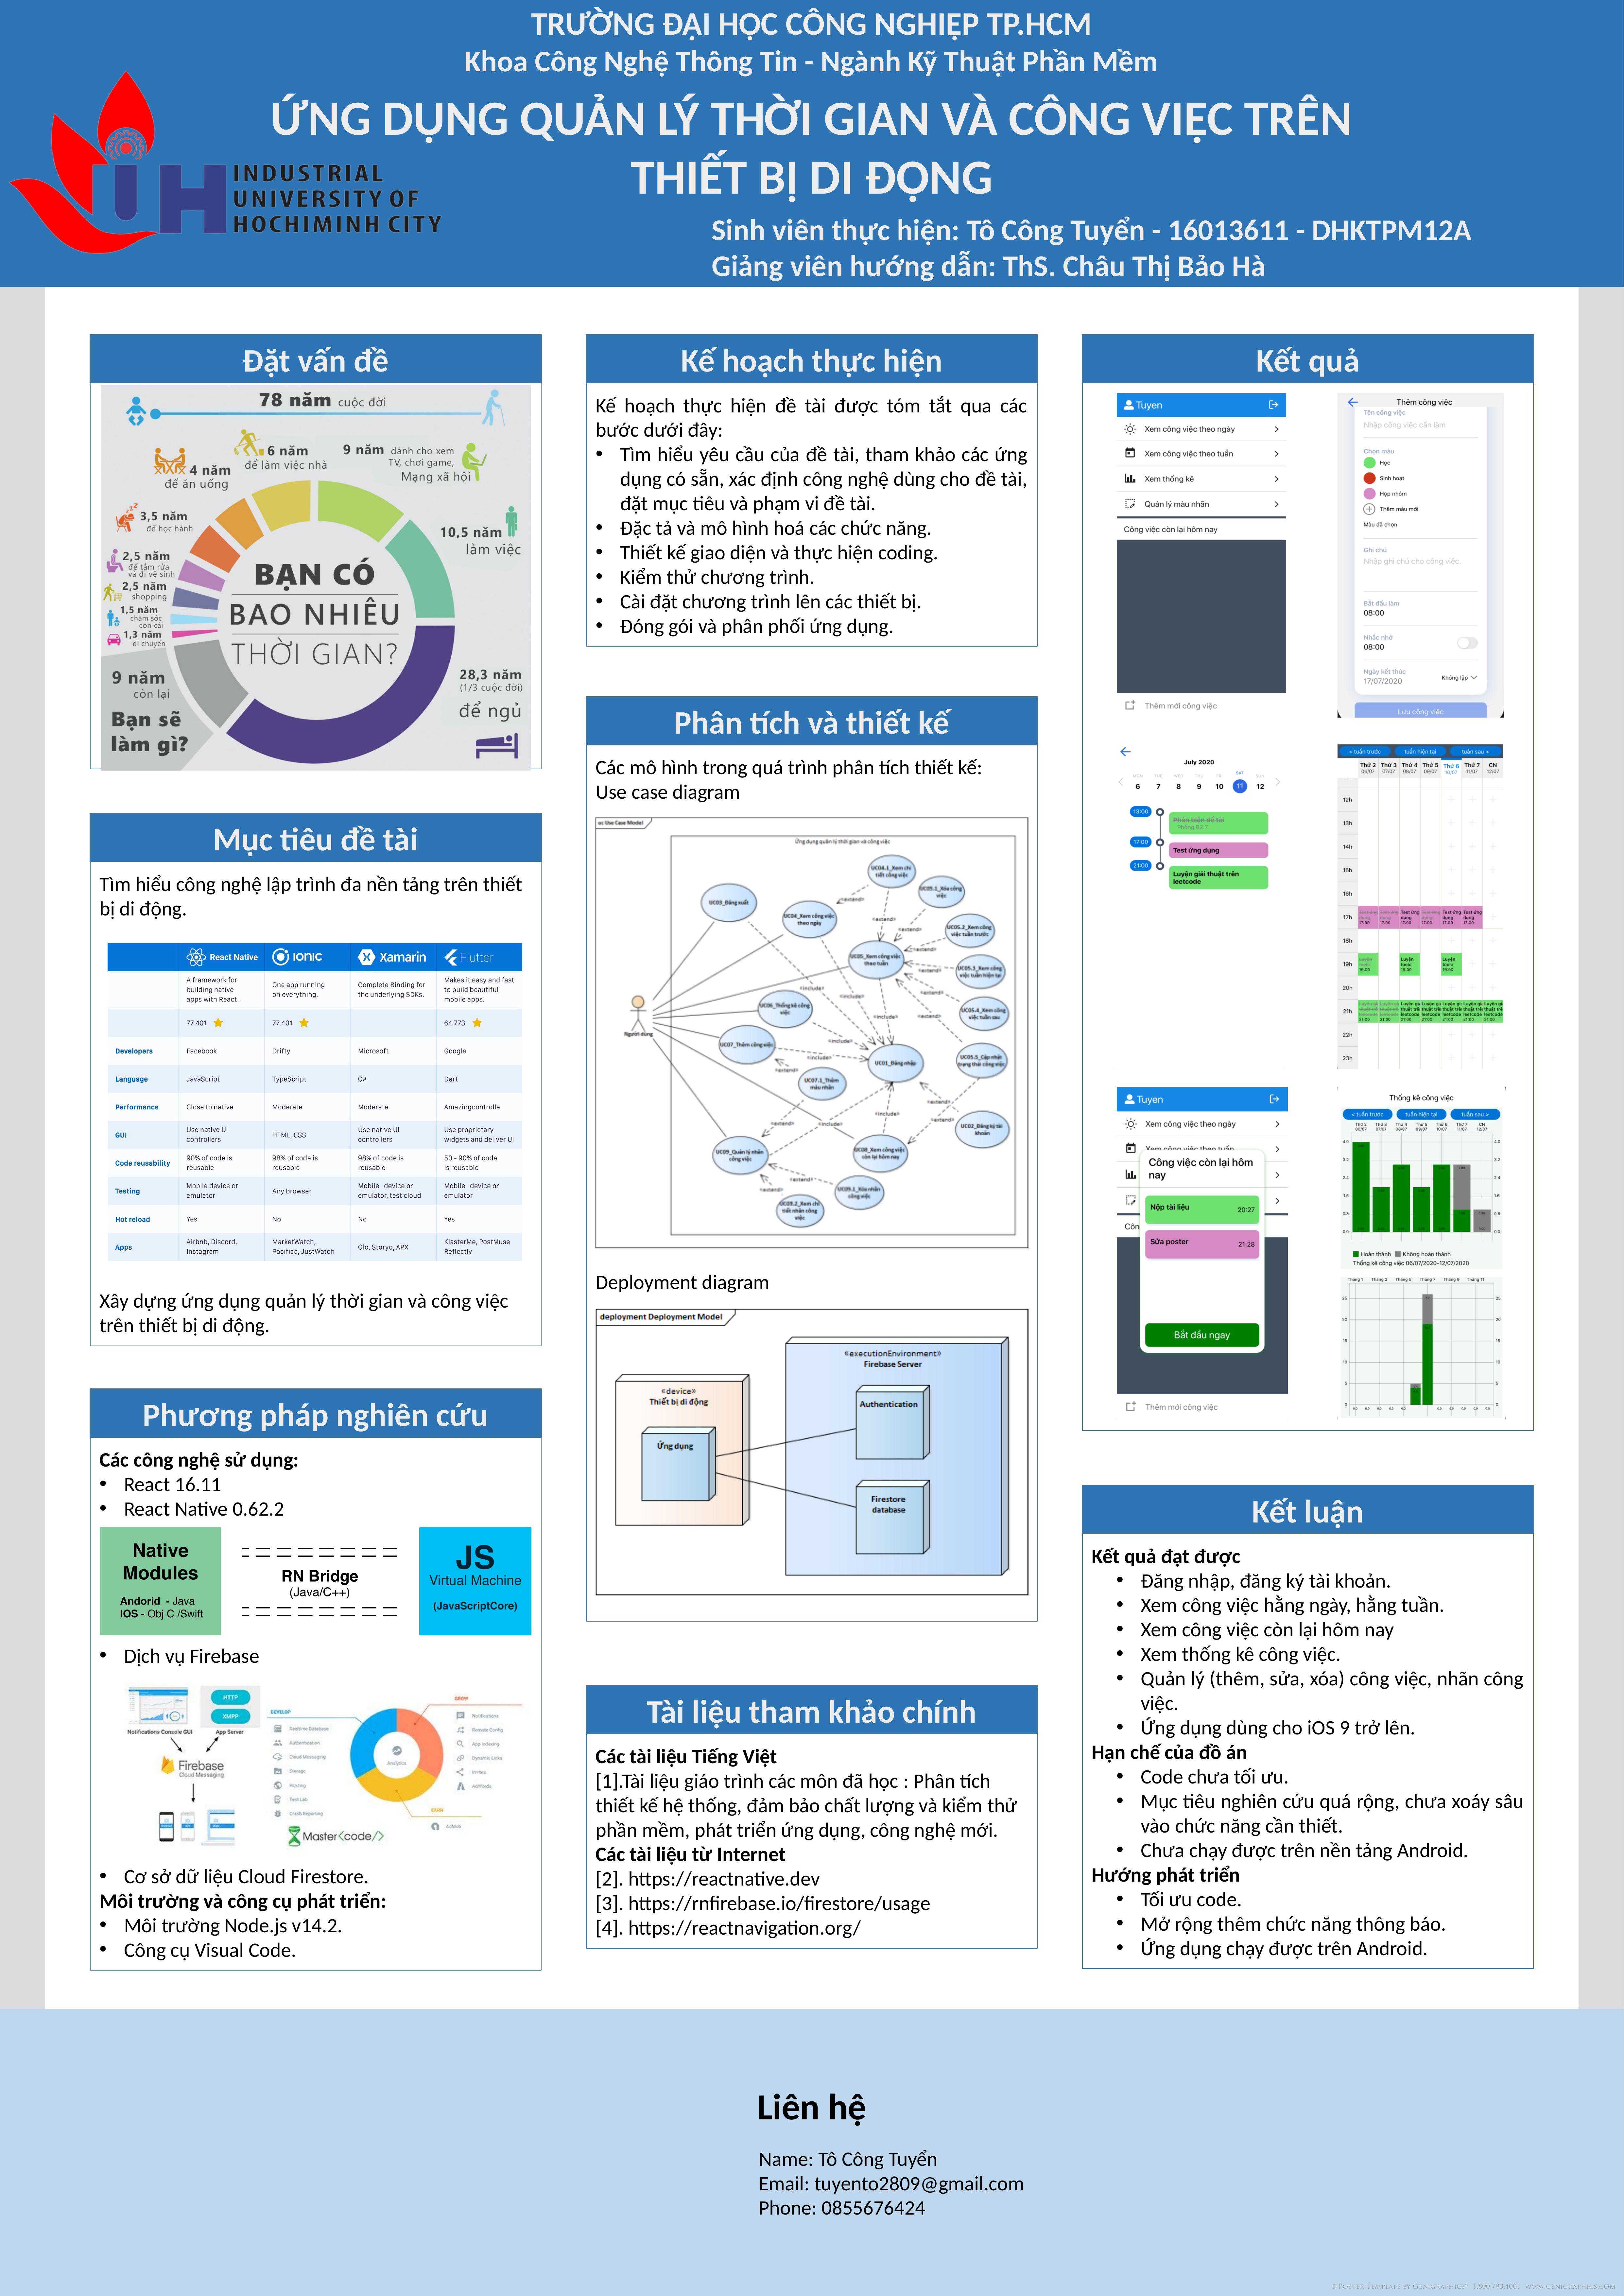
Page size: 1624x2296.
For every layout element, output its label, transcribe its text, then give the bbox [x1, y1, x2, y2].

text_box Mục tiêu đề tài [90, 813, 542, 862]
text_box Đặt vấn đề [90, 334, 542, 383]
picture [1337, 393, 1504, 718]
text_box Các tài liệu Tiếng Việt [1].Tài liệu giáo trình các môn đã học : Phân tích thiết kế hệ thống, đảm bảo chất lượng và kiểm thử phần mềm, phát triển ứng dụng, công nghệ mới. Các tài liệu từ Internet [2]. https://reactnative.dev [3]. https://rnfirebase.io/firestore/usage [4]. https://reactnavigation.org/ [586, 1734, 1038, 1948]
text_box Kế hoạch thực hiện [586, 334, 1038, 383]
text_box Tìm hiểu công nghệ lập trình đa nền tảng trên thiết bị di động. Xây dựng ứng dụng quản lý thời gian và công việc trên thiết bị di động. [90, 861, 541, 1346]
text_box Name: Tô Công Tuyển Email: tuyento2809@gmail.com Phone: 0855676424 [754, 2143, 1030, 2221]
text_box Kết quả [1082, 334, 1534, 383]
picture [595, 1308, 1029, 1595]
text_box Phương pháp nghiên cứu [90, 1388, 542, 1438]
picture [1117, 393, 1286, 718]
text_box ỨNG DỤNG QUẢN LÝ THỜI GIAN VÀ CÔNG VIỆC TRÊN THIẾT BỊ DI ĐỘNG [455, 101, 1413, 227]
text_box Kết quả đạt được Đăng nhập, đăng ký tài khoản. Xem công việc hằng ngày, hằng tuần. Xem công việc còn lại hôm nay Xem thống kê công việc. Quản lý (thêm, sửa, xóa) công việc, nhãn công việc. Ứng dụng dùng cho iOS 9 trở lên. Hạn chế của đồ án Code chưa tối ưu. Mục tiêu nghiên cứu quá rộng, chưa xoáy sâu vào chức năng cần thiết. Chưa chạy được trên nền tảng Android. Hướng phát triển Tối ưu code. Mở rộng thêm chức năng thông báo. Ứng dụng chạy được trên Android. [1082, 1534, 1534, 1969]
picture [1337, 1087, 1506, 1419]
text_box TRƯỜNG ĐẠI HỌC CÔNG NGHIỆP TP.HCM Khoa Công Nghệ Thông Tin - Ngành Kỹ Thuật Phần Mềm [199, 0, 1425, 101]
picture [93, 927, 537, 1276]
text_box Các mô hình trong quá trình phân tích thiết kế: Use case diagram Deployment diagram [586, 745, 1038, 1621]
text_box Các công nghệ sử dụng: React 16.11 React Native 0.62.2 Dịch vụ Firebase Cơ sở dữ liệu Cloud Firestore. Môi trường và công cụ phát triển: Môi trường Node.js v14.2. Công cụ Visual Code. [90, 1438, 541, 1971]
text_box Phân tích và thiết kế [586, 696, 1038, 745]
text_box Kế hoạch thực hiện đề tài được tóm tắt qua các bước dưới đây: Tìm hiểu yêu cầu của đề tài, tham khảo các ứng dụng có sẵn, xác định công nghệ dùng cho đề tài, đặt mục tiêu và phạm vi đề tài. Đặc tả và mô hình hoá các chức năng. Thiết kế giao diện và thực hiện coding. Kiểm thử chương trình. Cài đặt chương trình lên các thiết bị. Đóng gói và phân phối ứng dụng. [586, 383, 1038, 647]
picture [1331, 2280, 1615, 2290]
picture [1117, 1087, 1288, 1419]
text_box [90, 383, 541, 769]
picture [101, 385, 531, 771]
text_box [1082, 383, 1534, 1431]
text_box Sinh viên thực hiện: Tô Công Tuyển - 16013611 - DHKTPM12A Giảng viên hướng dẫn: ThS. Châu Thị Bảo Hà [702, 187, 1622, 306]
text_box Kết luận [1082, 1485, 1534, 1534]
picture [3, 62, 454, 259]
picture [93, 1520, 539, 1643]
text_box Liên hệ [752, 2080, 872, 2129]
text_box Tài liệu tham khảo chính [586, 1685, 1038, 1734]
picture [1114, 744, 1285, 1069]
picture [94, 1673, 537, 1863]
picture [595, 817, 1029, 1249]
picture [1337, 744, 1503, 1069]
